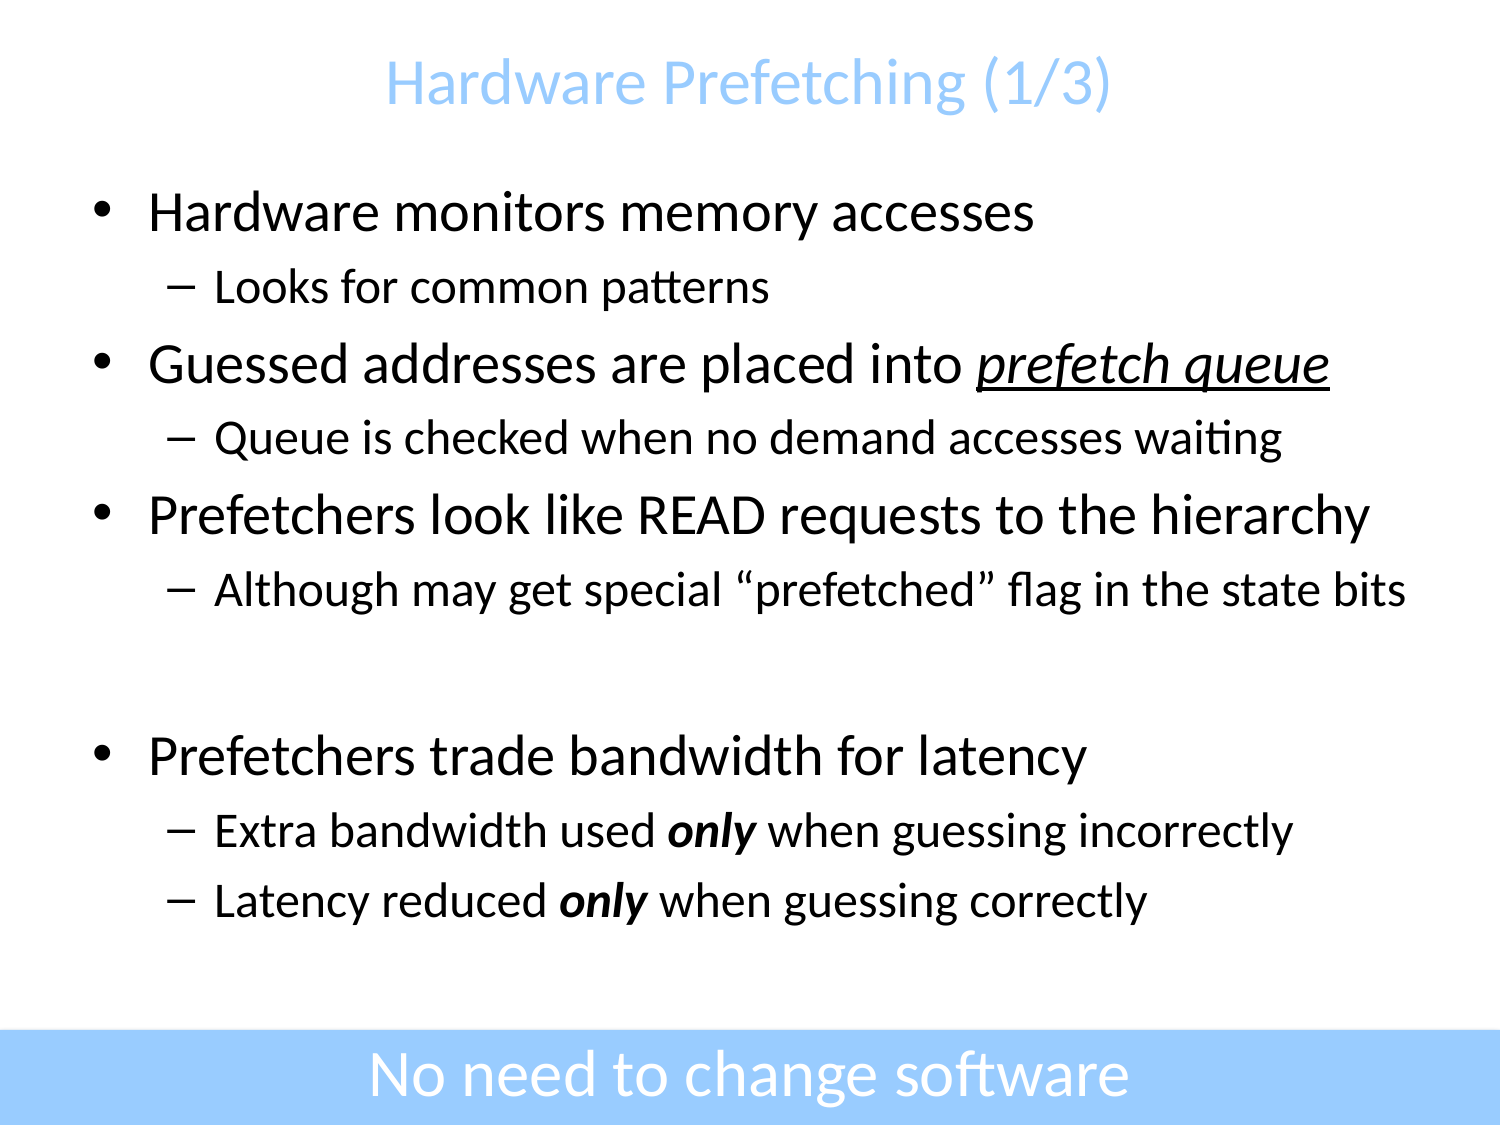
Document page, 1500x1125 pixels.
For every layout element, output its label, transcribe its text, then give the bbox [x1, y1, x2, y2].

text_box No need to change software [0, 1023, 1500, 1117]
title Hardware Prefetching (1/3) [0, 30, 1500, 126]
list Hardware monitors memory accesses Looks for common patterns Guessed addresses are placed into prefetch queue Queue is checked when no demand accesses waiting Prefetchers look like READ requests to the hierarchy Although may get special “prefetched” flag in the state bits Prefetchers trade bandwidth for latency Extra bandwidth used only when guessing incorrectly Latency reduced only when guessing correctly [77, 165, 1428, 1000]
